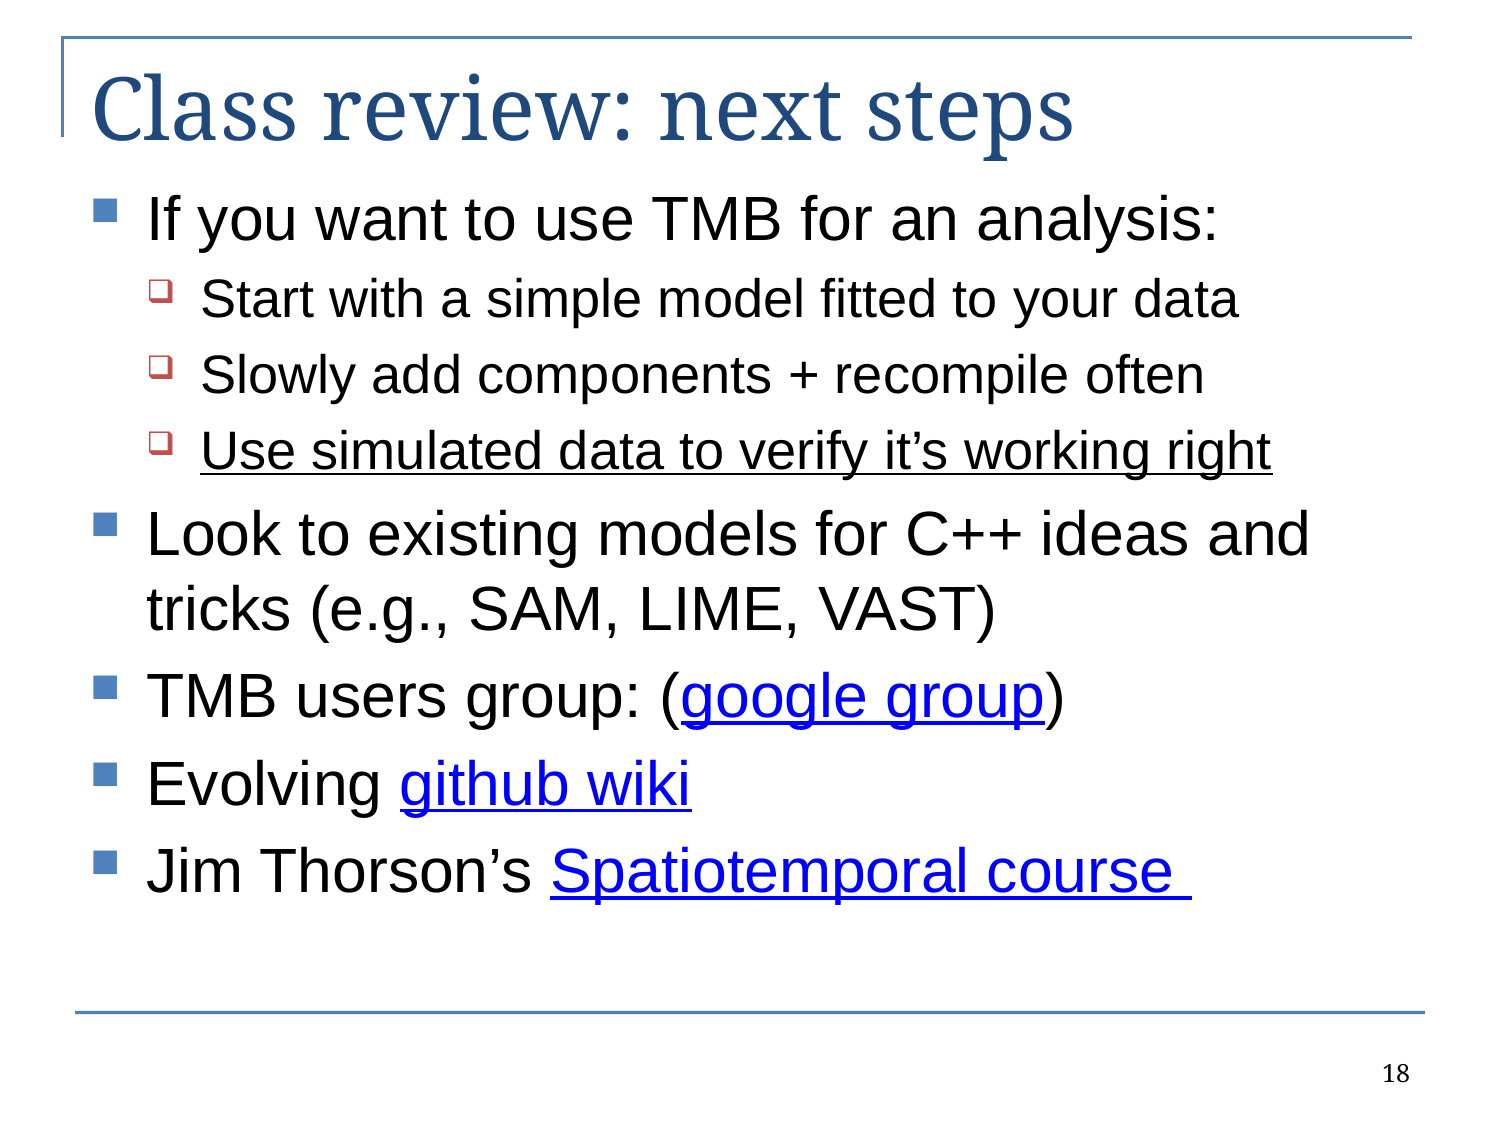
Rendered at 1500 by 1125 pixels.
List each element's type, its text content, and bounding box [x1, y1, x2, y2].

title Class review: next steps [75, 45, 1425, 170]
list If you want to use TMB for an analysis: Start with a simple model fitted to your data Slowly add components + recompile often Use simulated data to verify it’s working right Look to existing models for C++ ideas and tricks (e.g., SAM, LIME, VAST) TMB users group: (google group) Evolving github wiki Jim Thorson’s Spatiotemporal course [75, 170, 1425, 1006]
slide_number 18 [1074, 1023, 1426, 1100]
